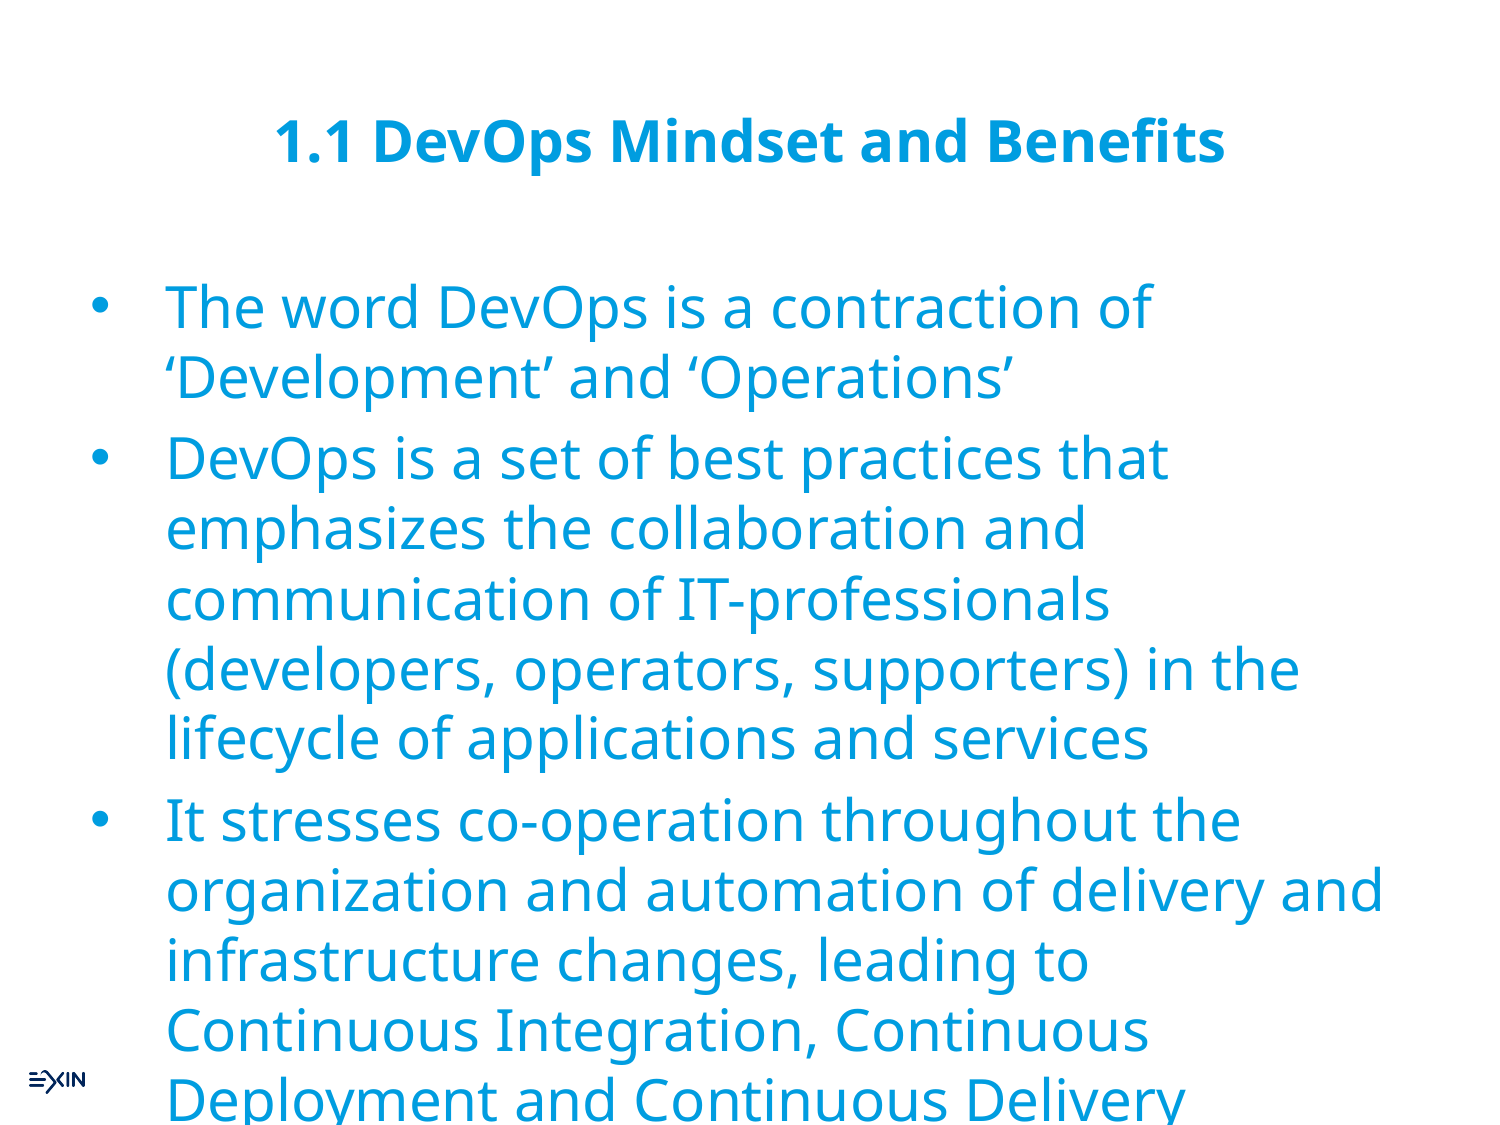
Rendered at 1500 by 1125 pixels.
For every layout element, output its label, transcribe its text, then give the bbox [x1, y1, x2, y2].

title 1.1 DevOps Mindset and Benefits [75, 45, 1425, 233]
picture [29, 1070, 85, 1094]
list The word DevOps is a contraction of ‘Development’ and ‘Operations’ DevOps is a set of best practices that emphasizes the collaboration and communication of IT-professionals (developers, operators, supporters) in the lifecycle of applications and services It stresses co-operation throughout the organization and automation of delivery and infrastructure changes, leading to Continuous Integration, Continuous Deployment and Continuous Delivery [75, 262, 1425, 1005]
